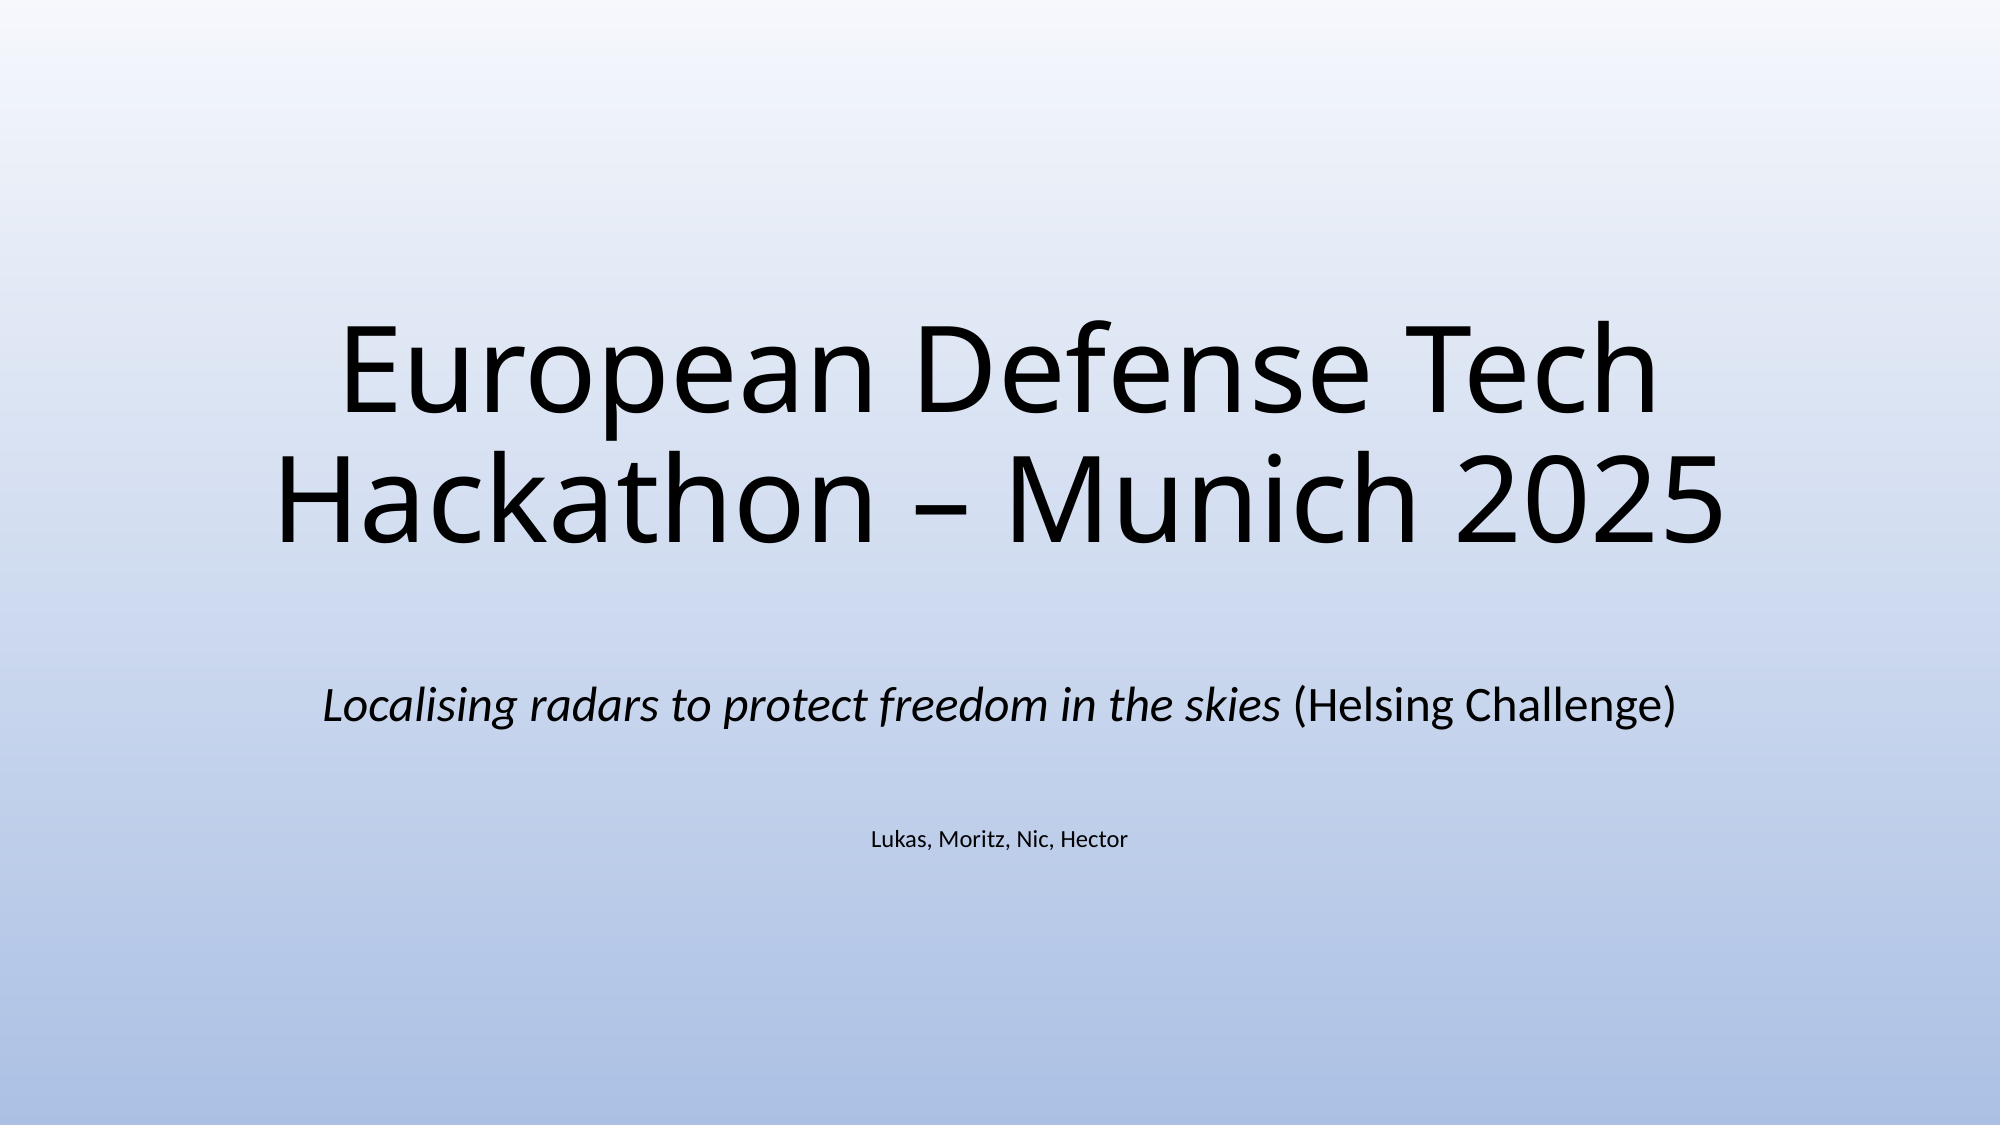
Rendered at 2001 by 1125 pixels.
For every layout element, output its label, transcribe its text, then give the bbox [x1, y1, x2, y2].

title European Defense Tech Hackathon – Munich 2025 [249, 184, 1750, 576]
subtitle Localising radars to protect freedom in the skies (Helsing Challenge) Lukas, Moritz, Nic, Hector [249, 590, 1750, 863]
